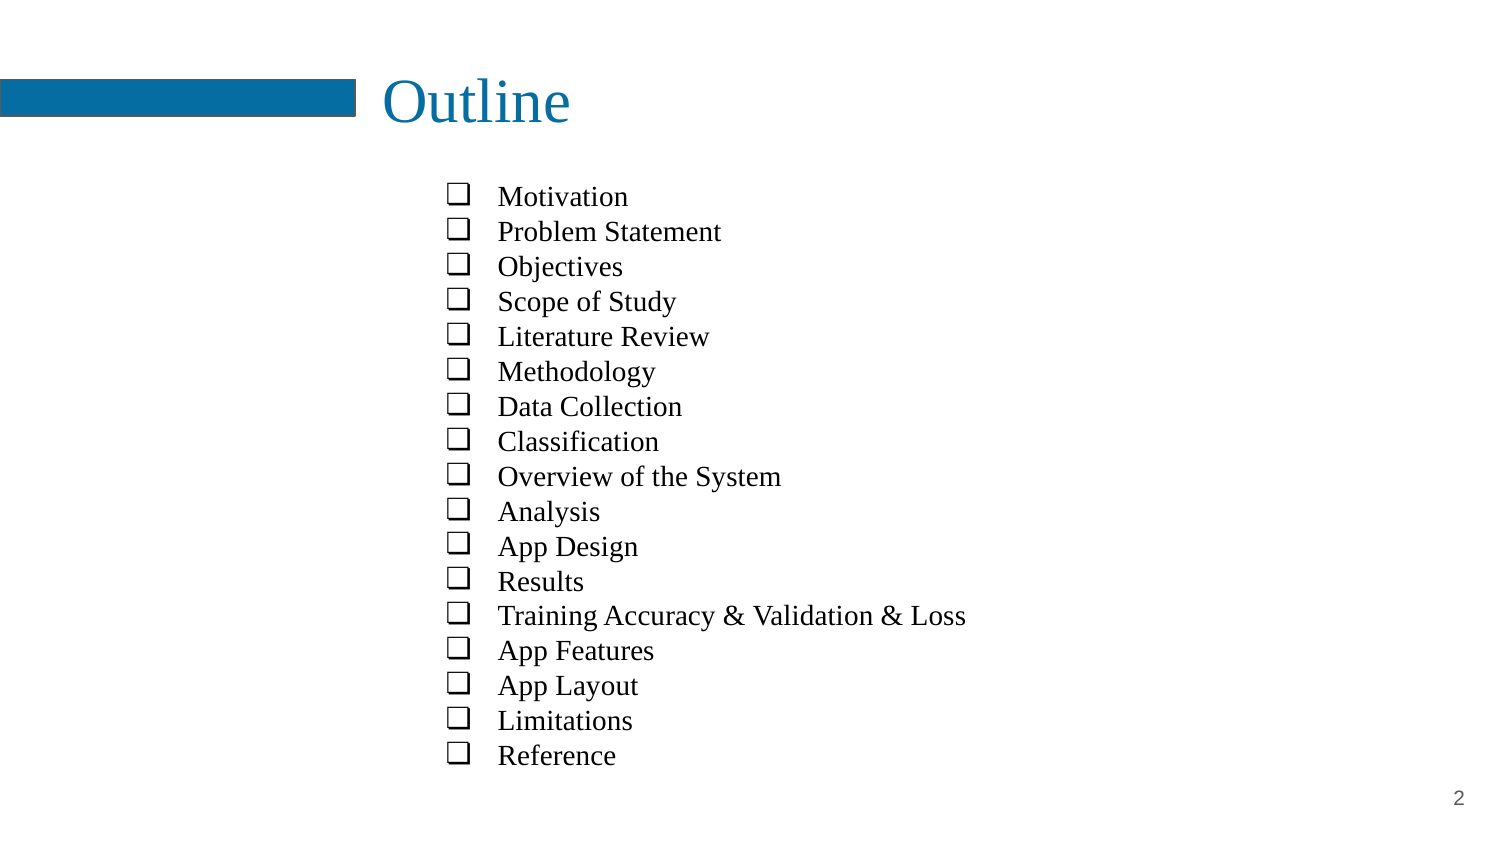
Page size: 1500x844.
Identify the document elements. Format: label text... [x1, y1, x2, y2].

title Outline [367, 45, 1500, 140]
slide_number ‹#› [1389, 764, 1480, 830]
text_box Motivation Problem Statement Objectives Scope of Study Literature Review Methodology Data Collection Classification Overview of the System Analysis App Design Results Training Accuracy & Validation & Loss App Features App Layout Limitations Reference [407, 162, 994, 844]
text_box [0, 79, 355, 117]
